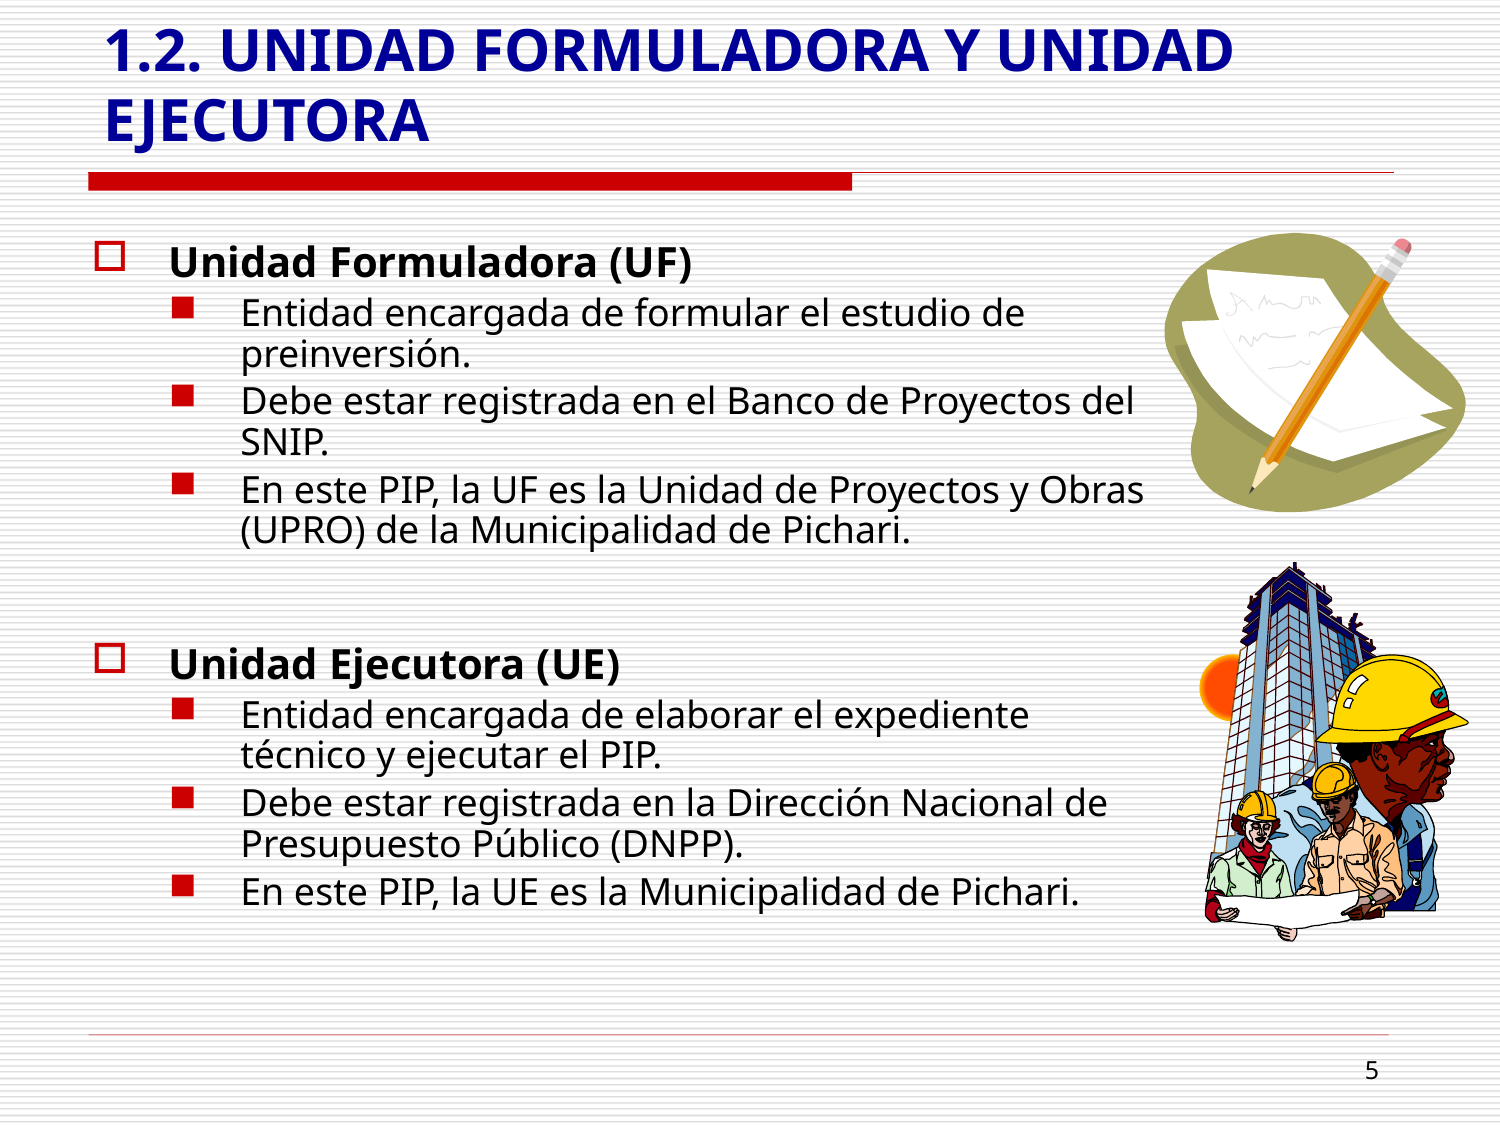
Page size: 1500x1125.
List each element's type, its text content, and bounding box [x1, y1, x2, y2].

title 1.2. UNIDAD FORMULADORA Y UNIDAD EJECUTORA [88, 16, 1459, 161]
slide_number 5 [1068, 1046, 1395, 1125]
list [1198, 562, 1470, 942]
picture [0, 0, 1500, 1125]
list Unidad Formuladora (UF) Entidad encargada de formular el estudio de preinversión. Debe estar registrada en el Banco de Proyectos del SNIP. En este PIP, la UF es la Unidad de Proyectos y Obras (UPRO) de la Municipalidad de Pichari. Unidad Ejecutora (UE) Entidad encargada de elaborar el expediente técnico y ejecutar el PIP. Debe estar registrada en la Dirección Nacional de Presupuesto Público (DNPP). En este PIP, la UE es la Municipalidad de Pichari. [76, 231, 1164, 1012]
